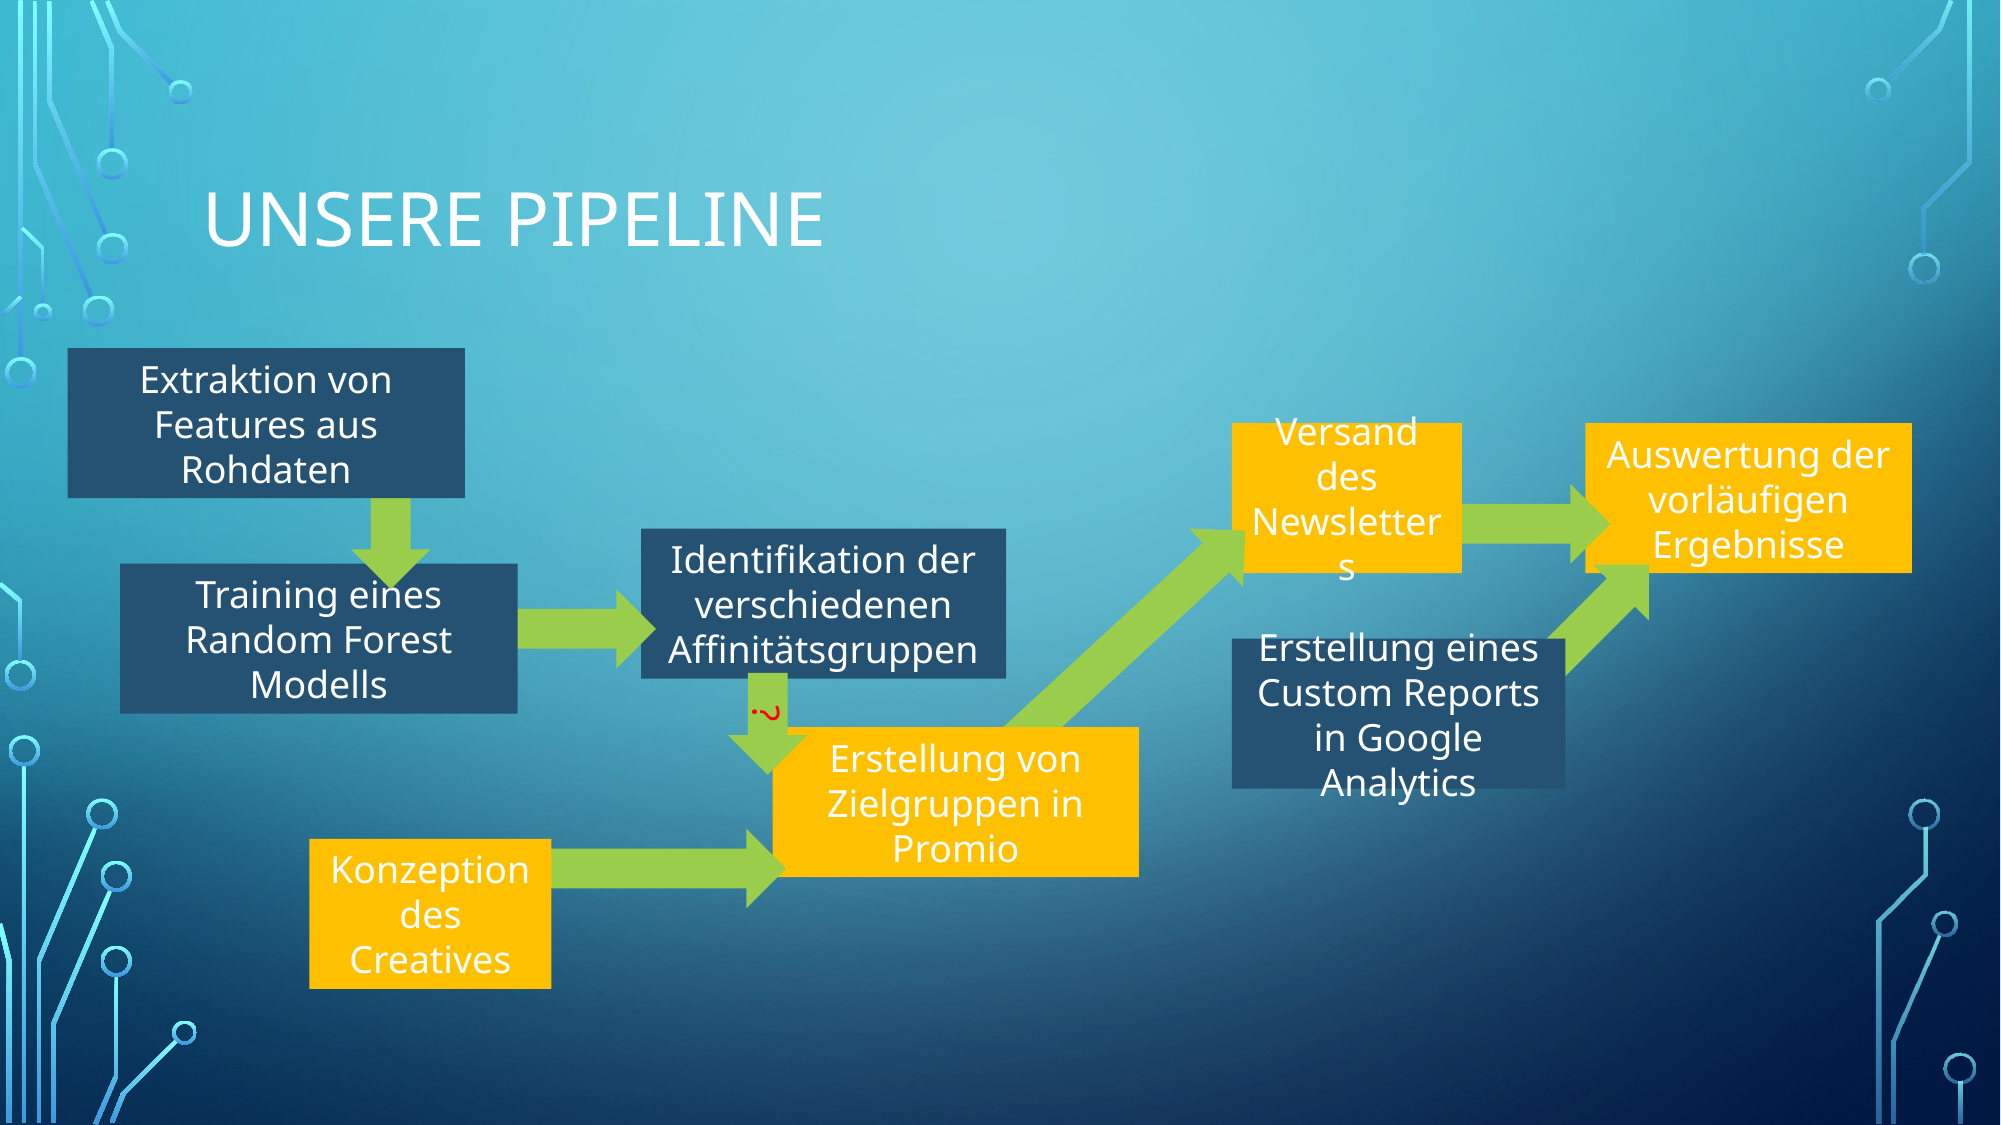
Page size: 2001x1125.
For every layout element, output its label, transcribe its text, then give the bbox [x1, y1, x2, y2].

text_box [1463, 482, 1612, 565]
text_box [1002, 527, 1247, 726]
title Unsere Pipeline [187, 101, 1813, 344]
text_box Training eines Random Forest Modells [119, 562, 519, 715]
text_box [349, 499, 432, 591]
text_box Extraktion von Features aus Rohdaten [66, 347, 466, 499]
text_box ? [726, 671, 809, 776]
text_box Versand des Newsletters [1230, 422, 1463, 574]
text_box Erstellung eines Custom Reports in Google Analytics [1231, 637, 1567, 790]
text_box [519, 587, 658, 670]
text_box Identifikation der verschiedenen Affinitätsgruppen [640, 527, 1007, 680]
text_box Auswertung der vorläufigen Ergebnisse [1584, 422, 1913, 574]
text_box Erstellung von Zielgruppen in Promio [771, 726, 1140, 878]
text_box [1546, 563, 1651, 677]
text_box [553, 827, 788, 910]
text_box Konzeption des Creatives [308, 838, 553, 990]
